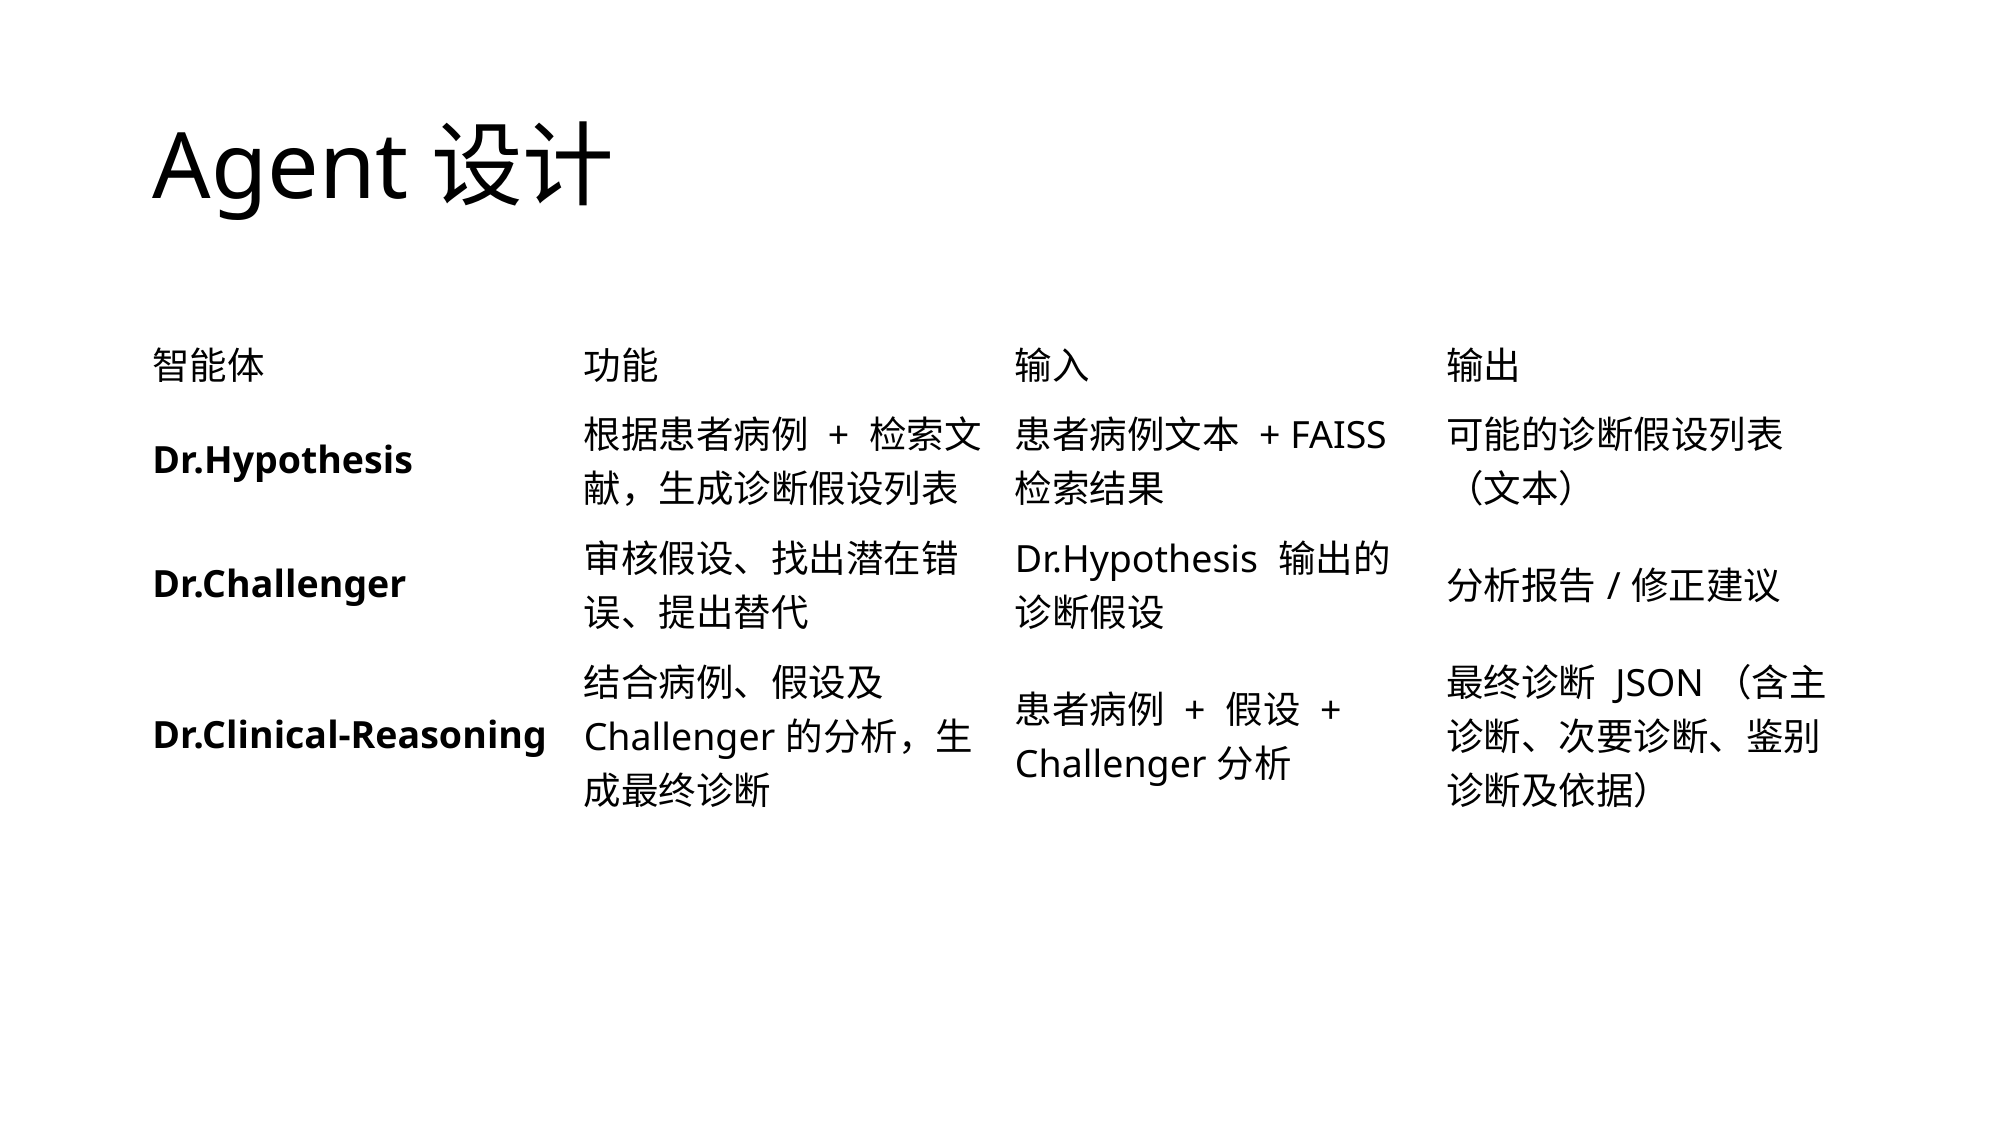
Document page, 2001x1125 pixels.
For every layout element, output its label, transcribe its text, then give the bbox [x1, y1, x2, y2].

table_cell 审核假设、找出潜在错误、提出替代 [569, 521, 1000, 645]
table_cell 最终诊断 JSON（含主诊断、次要诊断、鉴别诊断及依据） [1431, 645, 1862, 823]
table_cell 根据患者病例 + 检索文献，生成诊断假设列表 [569, 397, 1000, 521]
table_header 输出 [1431, 328, 1862, 397]
table_cell 结合病例、假设及Challenger的分析，生成最终诊断 [569, 645, 1000, 823]
table_cell 患者病例文本 + FAISS 检索结果 [1000, 397, 1431, 521]
table_cell Dr.Clinical-Reasoning [137, 645, 569, 823]
table_cell Dr.Hypothesis 输出的诊断假设 [1000, 521, 1431, 645]
table_cell 可能的诊断假设列表（文本） [1431, 397, 1862, 521]
table_header 功能 [569, 328, 1000, 397]
table_header 输入 [1000, 328, 1431, 397]
table_cell 患者病例 + 假设 + Challenger分析 [1000, 645, 1431, 823]
table_cell 分析报告/修正建议 [1431, 521, 1862, 645]
table_cell Dr.Hypothesis [137, 397, 569, 521]
title Agent设计 [137, 59, 1863, 278]
table_header 智能体 [137, 328, 569, 397]
table_cell Dr.Challenger [137, 521, 569, 645]
